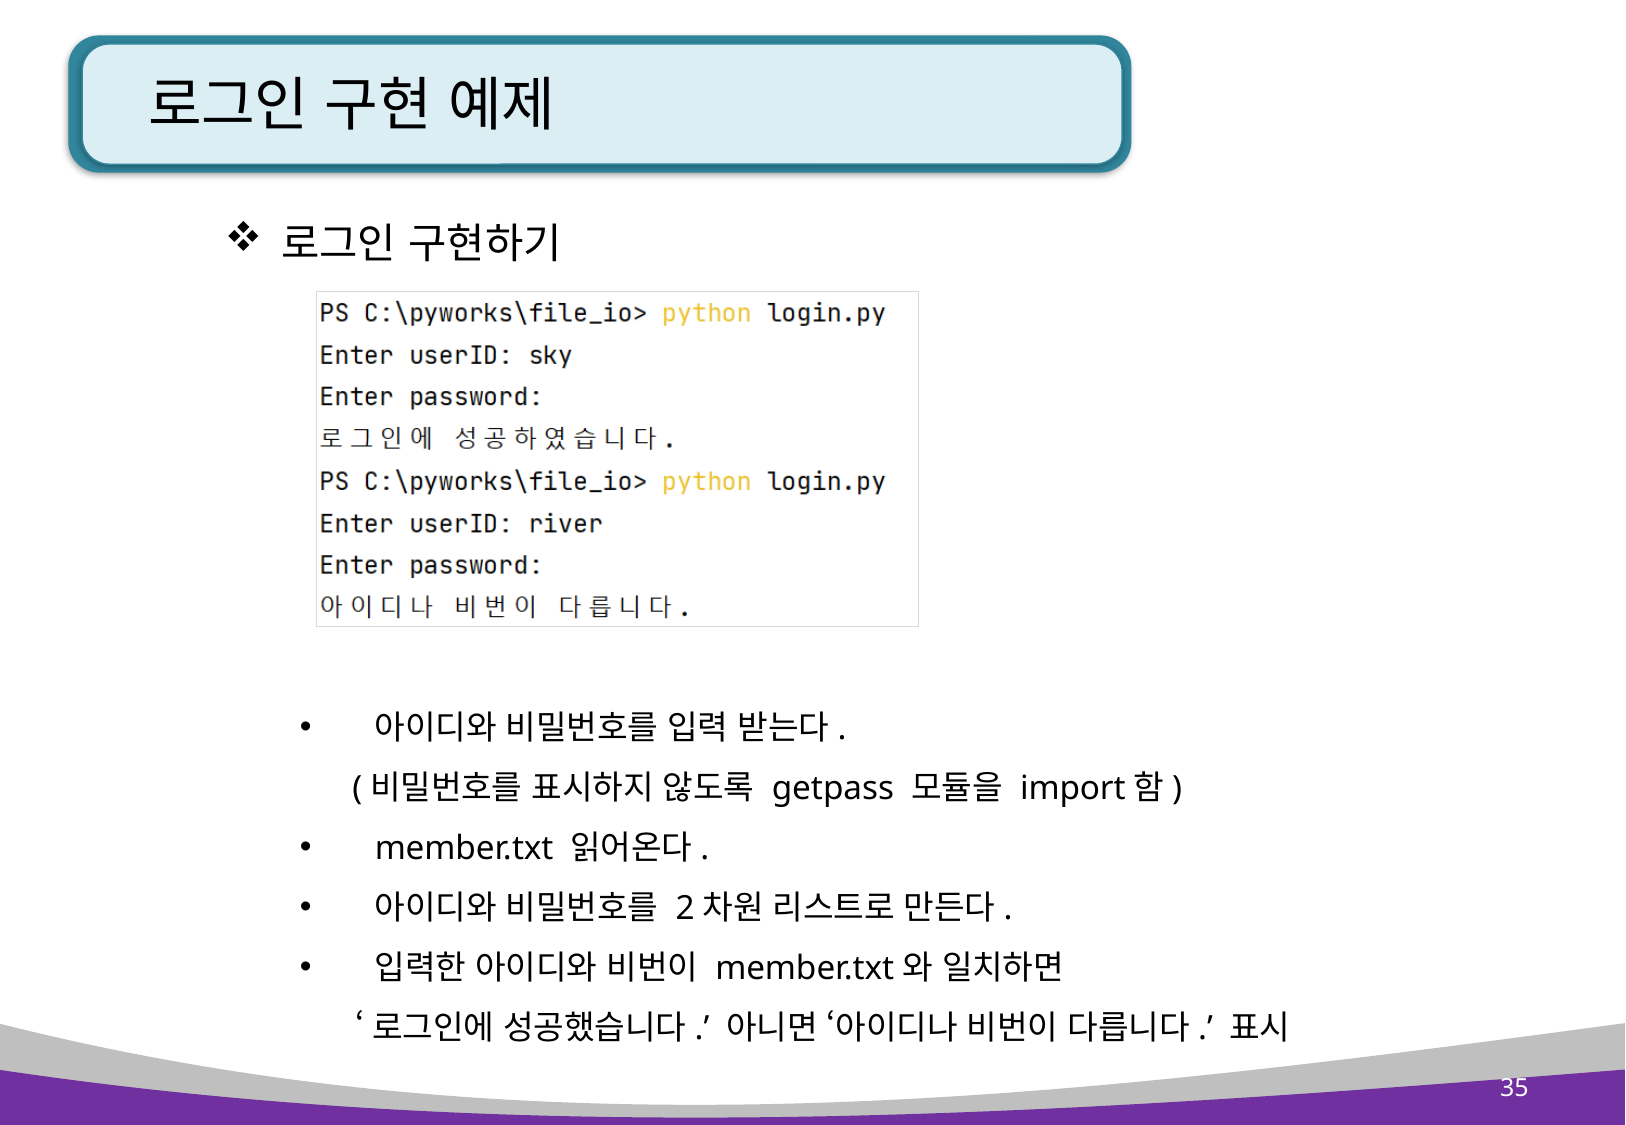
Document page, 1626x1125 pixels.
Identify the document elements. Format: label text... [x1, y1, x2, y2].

picture [316, 290, 919, 628]
text_box 로그인 구현하기 아이디와 비밀번호를 입력 받는다. (비밀번호를 표시하지 않도록 getpass 모듈을 import함) member.txt 읽어온다. 아이디와 비밀번호를 2차원 리스트로 만든다. 입력한 아이디와 비번이 member.txt와 일치하면 ‘로그인에 성공했습니다.’ 아니면 ‘아이디나 비번이 다릅니다.’ 표시 [210, 184, 1474, 1054]
slide_number 35 [1452, 1058, 1544, 1119]
title 로그인 구현 예제 [103, 32, 1121, 173]
